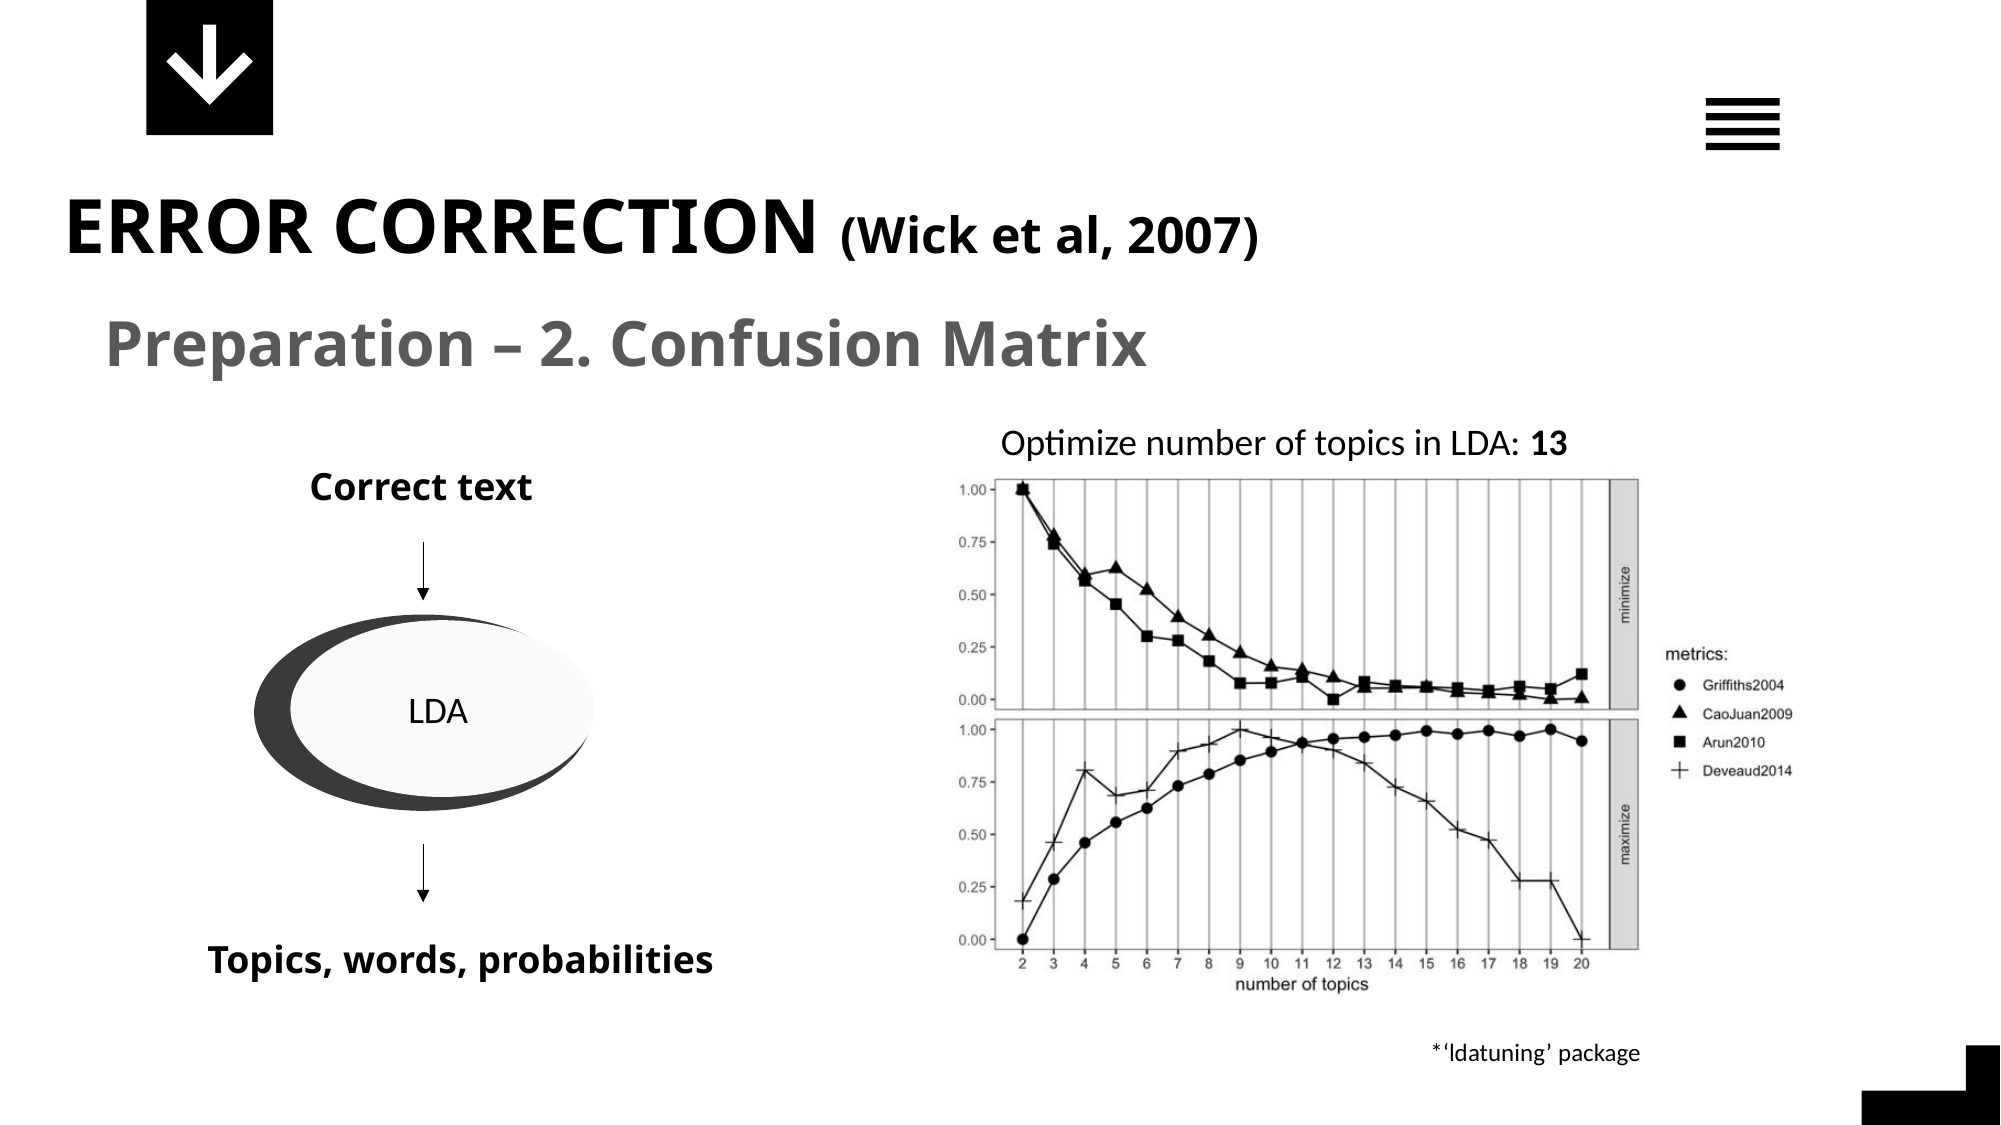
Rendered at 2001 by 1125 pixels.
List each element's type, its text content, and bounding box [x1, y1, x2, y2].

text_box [1705, 98, 1780, 151]
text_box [146, 0, 274, 136]
text_box *‘ldatuning’ package [1415, 1029, 1657, 1075]
text_box Topics, words, probabilities [192, 928, 803, 989]
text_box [254, 614, 595, 811]
text_box Correct text [294, 455, 595, 515]
text_box Optimize number of topics in LDA: 13 [986, 410, 1583, 470]
text_box [1861, 1044, 2000, 1125]
text_box Preparation – 2. Confusion Matrix [89, 297, 1311, 387]
picture [947, 470, 1827, 1015]
text_box ERROR CORRECTION (Wick et al, 2007) [48, 171, 1482, 276]
